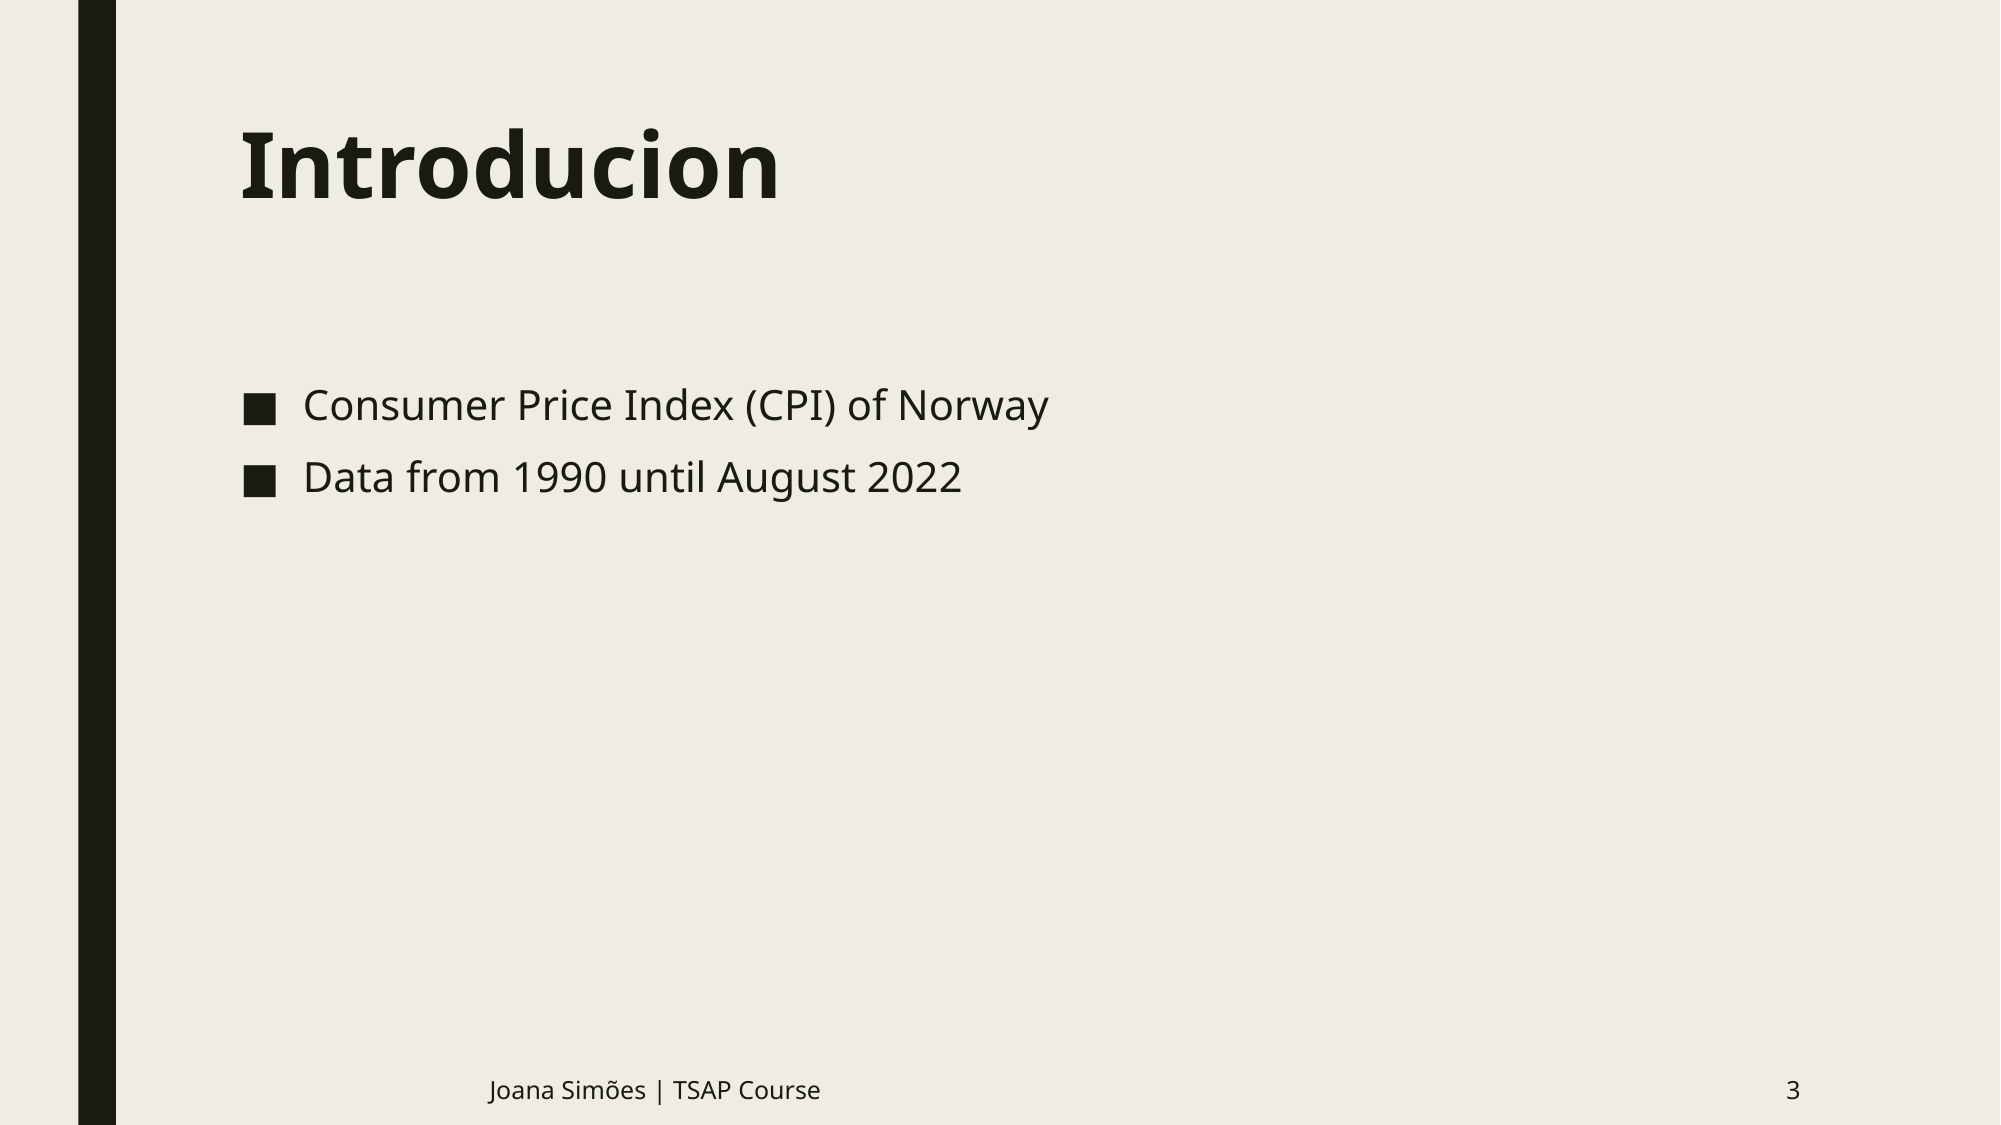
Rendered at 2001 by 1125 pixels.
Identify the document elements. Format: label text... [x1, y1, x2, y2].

list Consumer Price Index (CPI) of Norway Data from 1990 until August 2022 [225, 375, 1800, 963]
footer Joana Simões | TSAP Course [474, 1058, 1505, 1125]
title Introducion [225, 112, 1800, 357]
slide_number 3 [1553, 1058, 1816, 1125]
